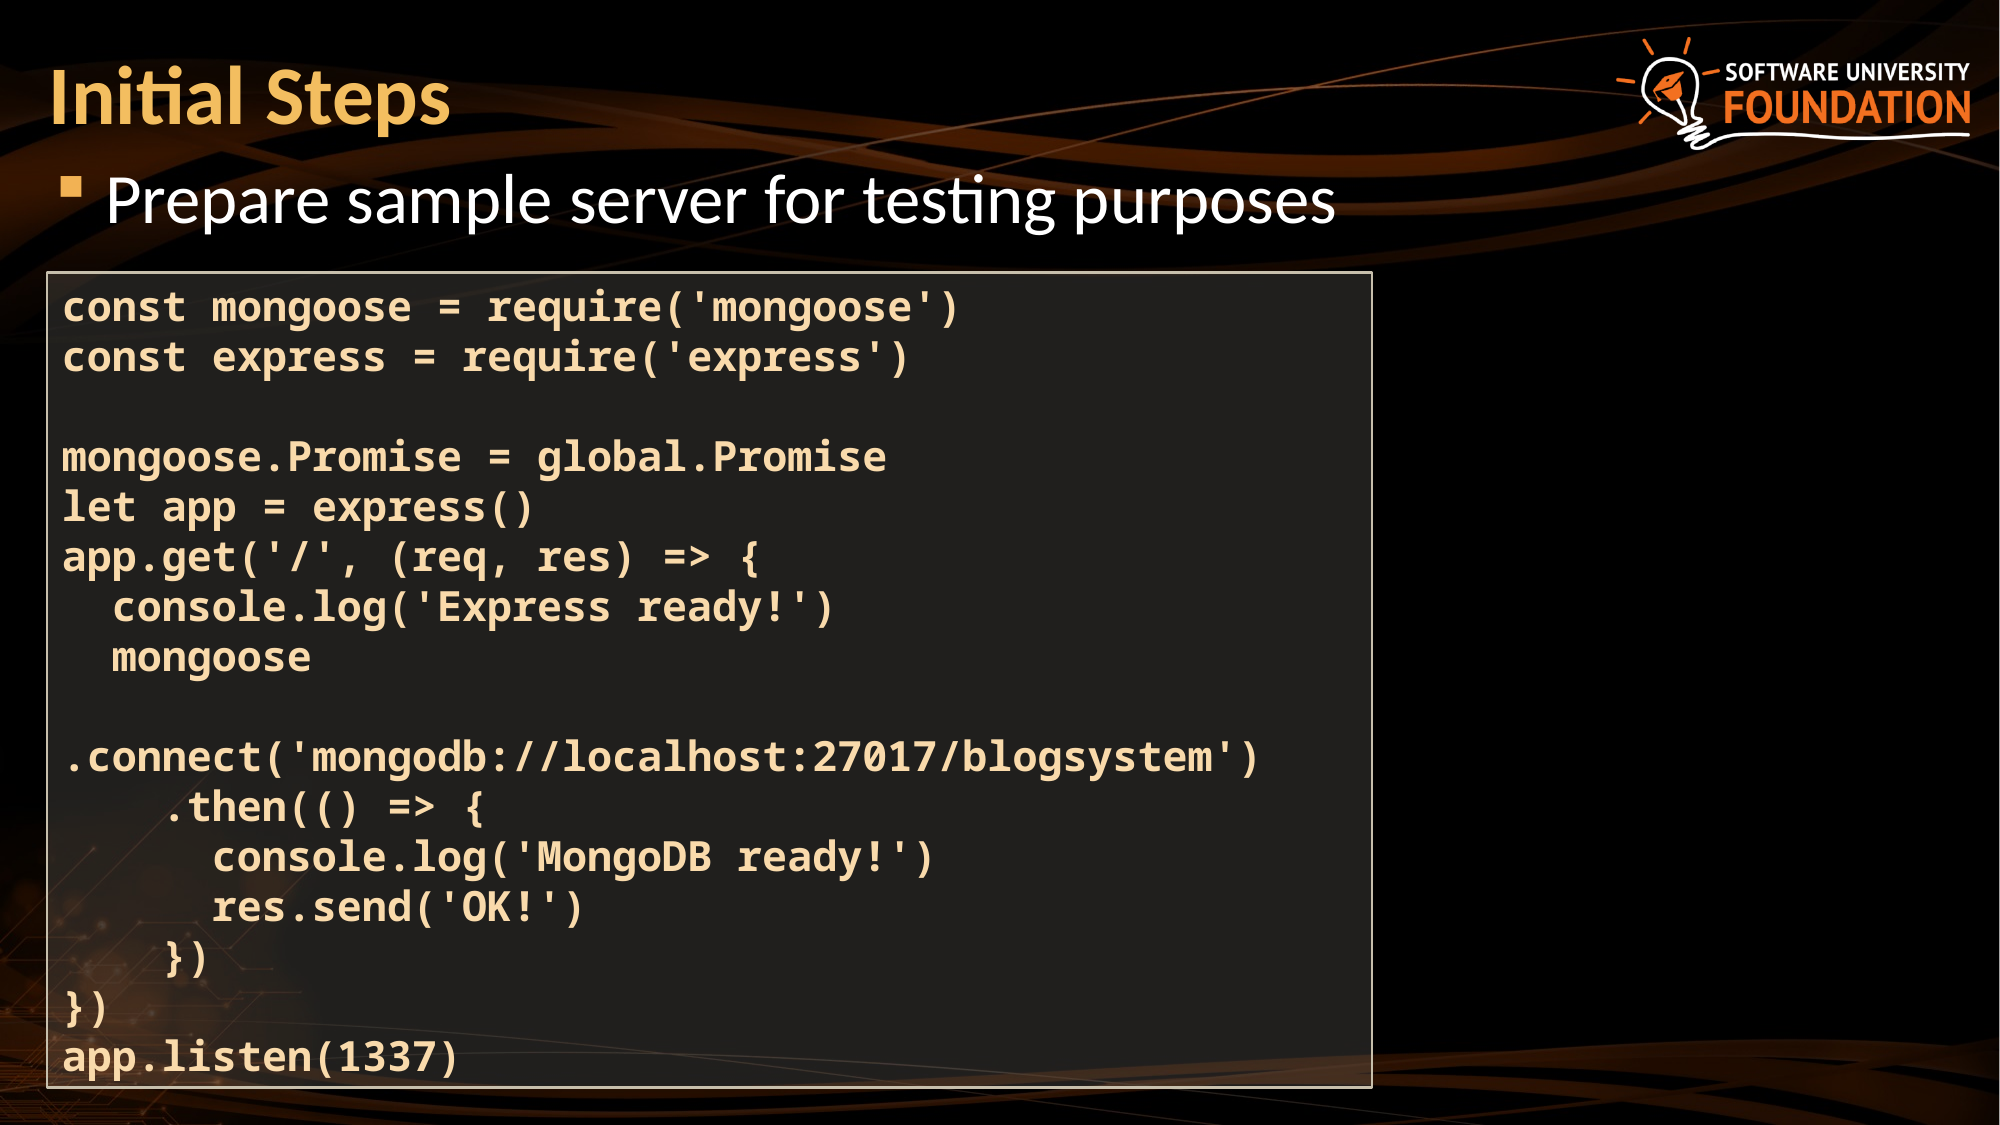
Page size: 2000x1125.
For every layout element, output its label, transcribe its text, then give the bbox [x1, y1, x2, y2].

picture [0, 0, 2000, 1125]
title Initial Steps [30, 6, 1602, 189]
list Prepare sample server for testing purposes [37, 142, 1463, 1125]
text_box const mongoose = require('mongoose') const express = require('express') mongoose.Promise = global.Promise let app = express() app.get('/', (req, res) => { console.log('Express ready!') mongoose .connect('mongodb://localhost:27017/blogsystem') .then(() => { console.log('MongoDB ready!') res.send('OK!') }) }) app.listen(1337) [47, 272, 1373, 1088]
